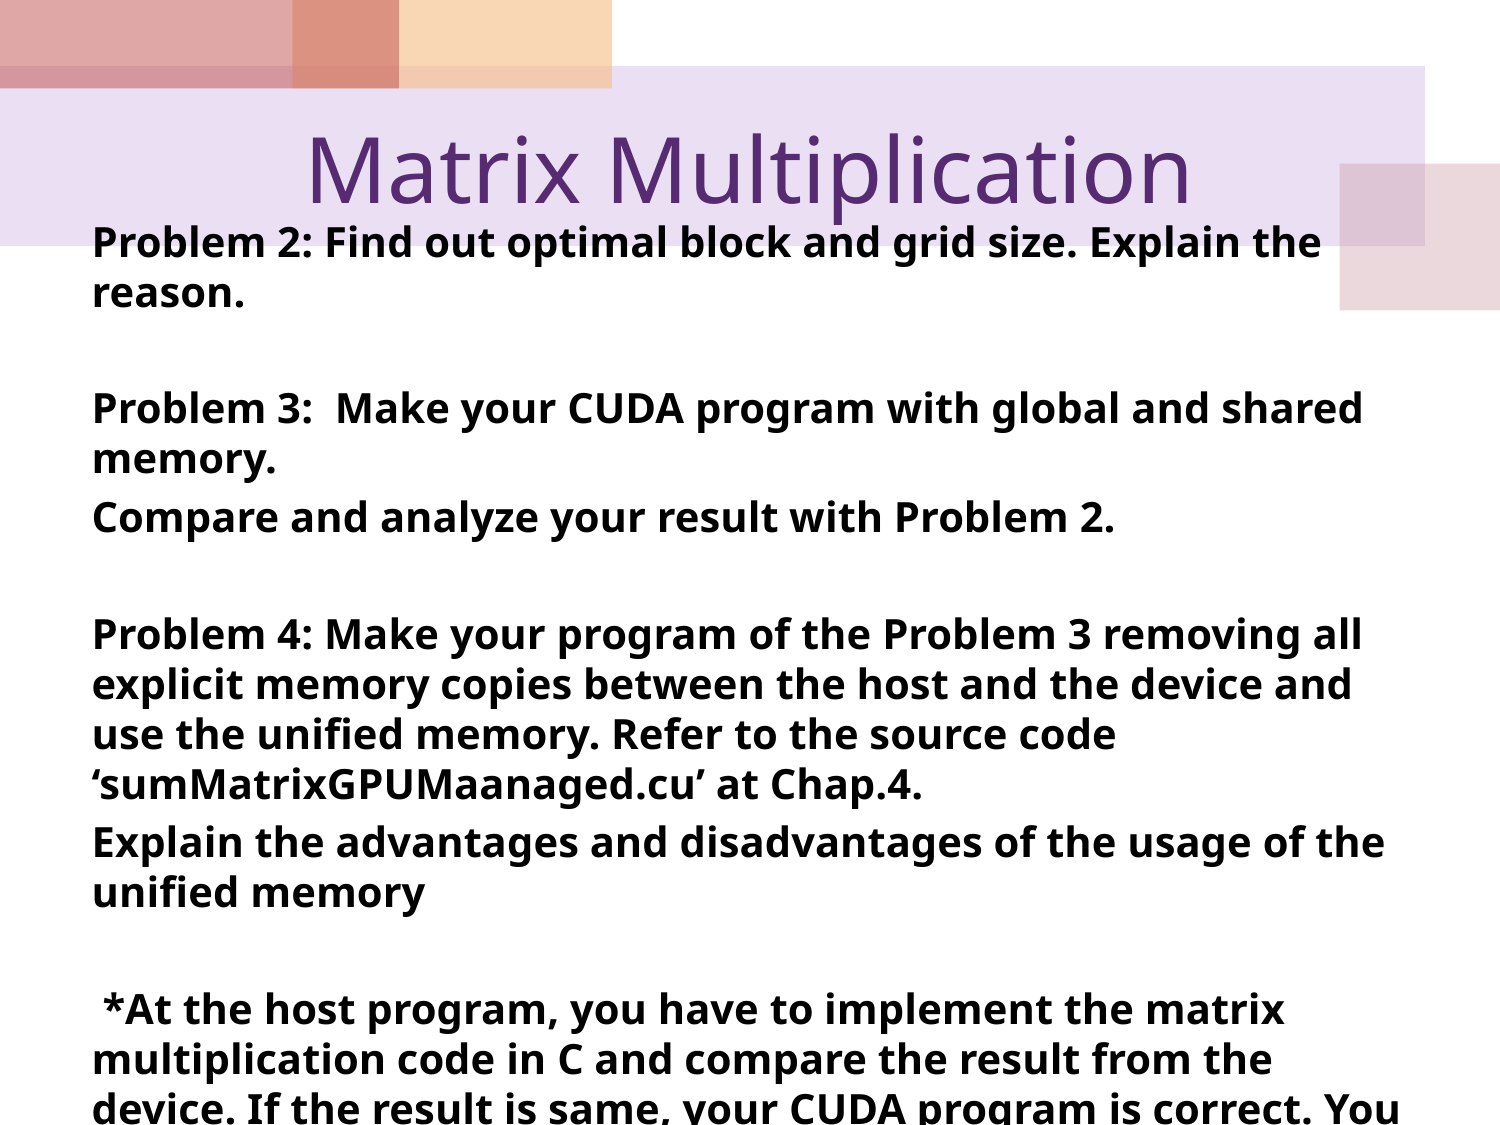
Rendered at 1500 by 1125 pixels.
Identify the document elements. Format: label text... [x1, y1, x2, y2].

title Matrix Multiplication [75, 88, 1425, 247]
list Problem 2: Find out optimal block and grid size. Explain the reason. Problem 3: Make your CUDA program with global and shared memory. Compare and analyze your result with Problem 2. Problem 4: Make your program of the Problem 3 removing all explicit memory copies between the host and the device and use the unified memory. Refer to the source code ‘sumMatrixGPUMaanaged.cu’ at Chap.4. Explain the advantages and disadvantages of the usage of the unified memory *At the host program, you have to implement the matrix multiplication code in C and compare the result from the device. If the result is same, your CUDA program is correct. You have to show the captured screen at your report. * Use visual profiler as much as possible to show your result. [76, 208, 1427, 1125]
